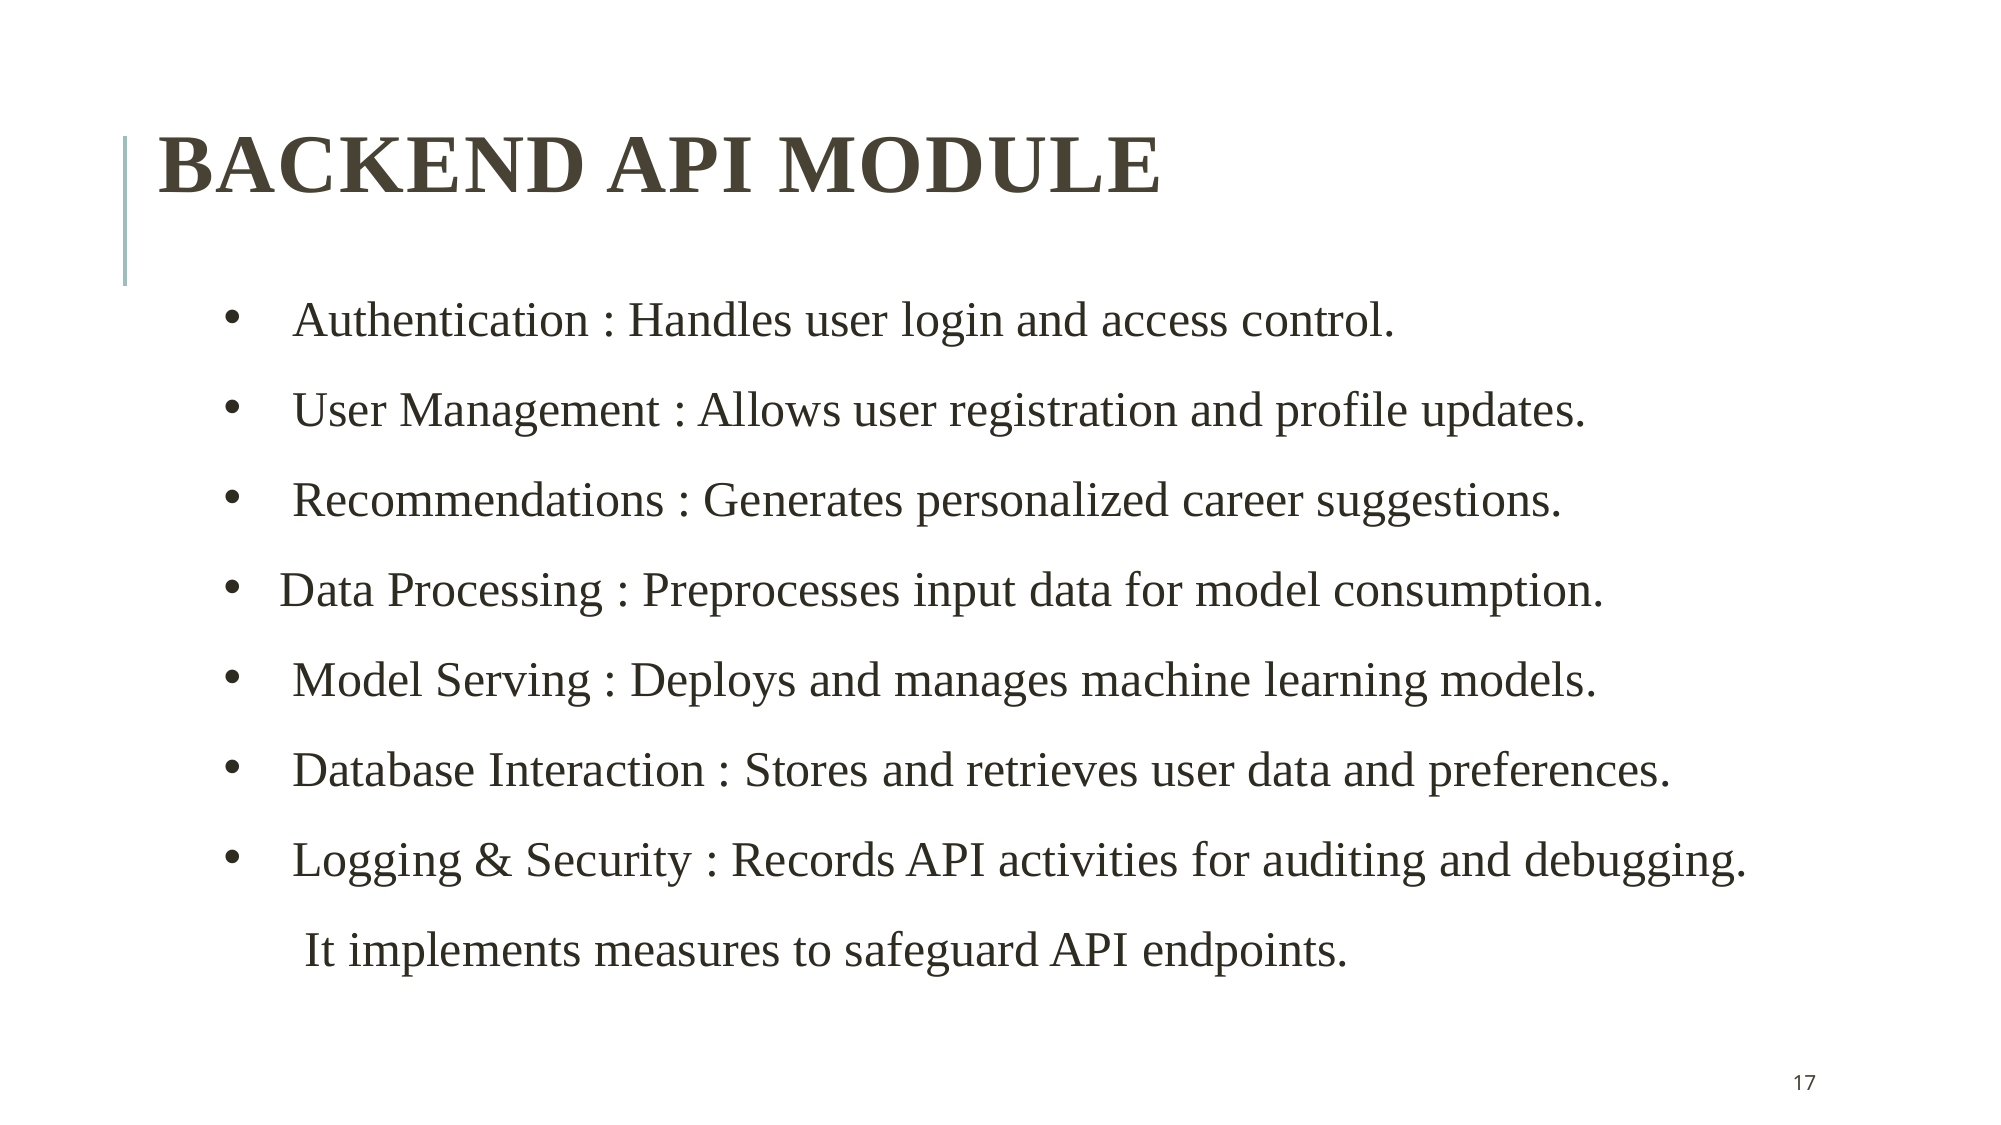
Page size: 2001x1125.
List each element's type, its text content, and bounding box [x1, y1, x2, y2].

text_box Authentication : Handles user login and access control. User Management : Allows user registration and profile updates. Recommendations : Generates personalized career suggestions. Data Processing : Preprocesses input data for model consumption. Model Serving : Deploys and manages machine learning models. Database Interaction : Stores and retrieves user data and preferences. Logging & Security : Records API activities for auditing and debugging. It implements measures to safeguard API endpoints. [208, 249, 1792, 984]
title Backend api module [143, 93, 1973, 244]
slide_number 17 [1777, 1061, 1938, 1107]
